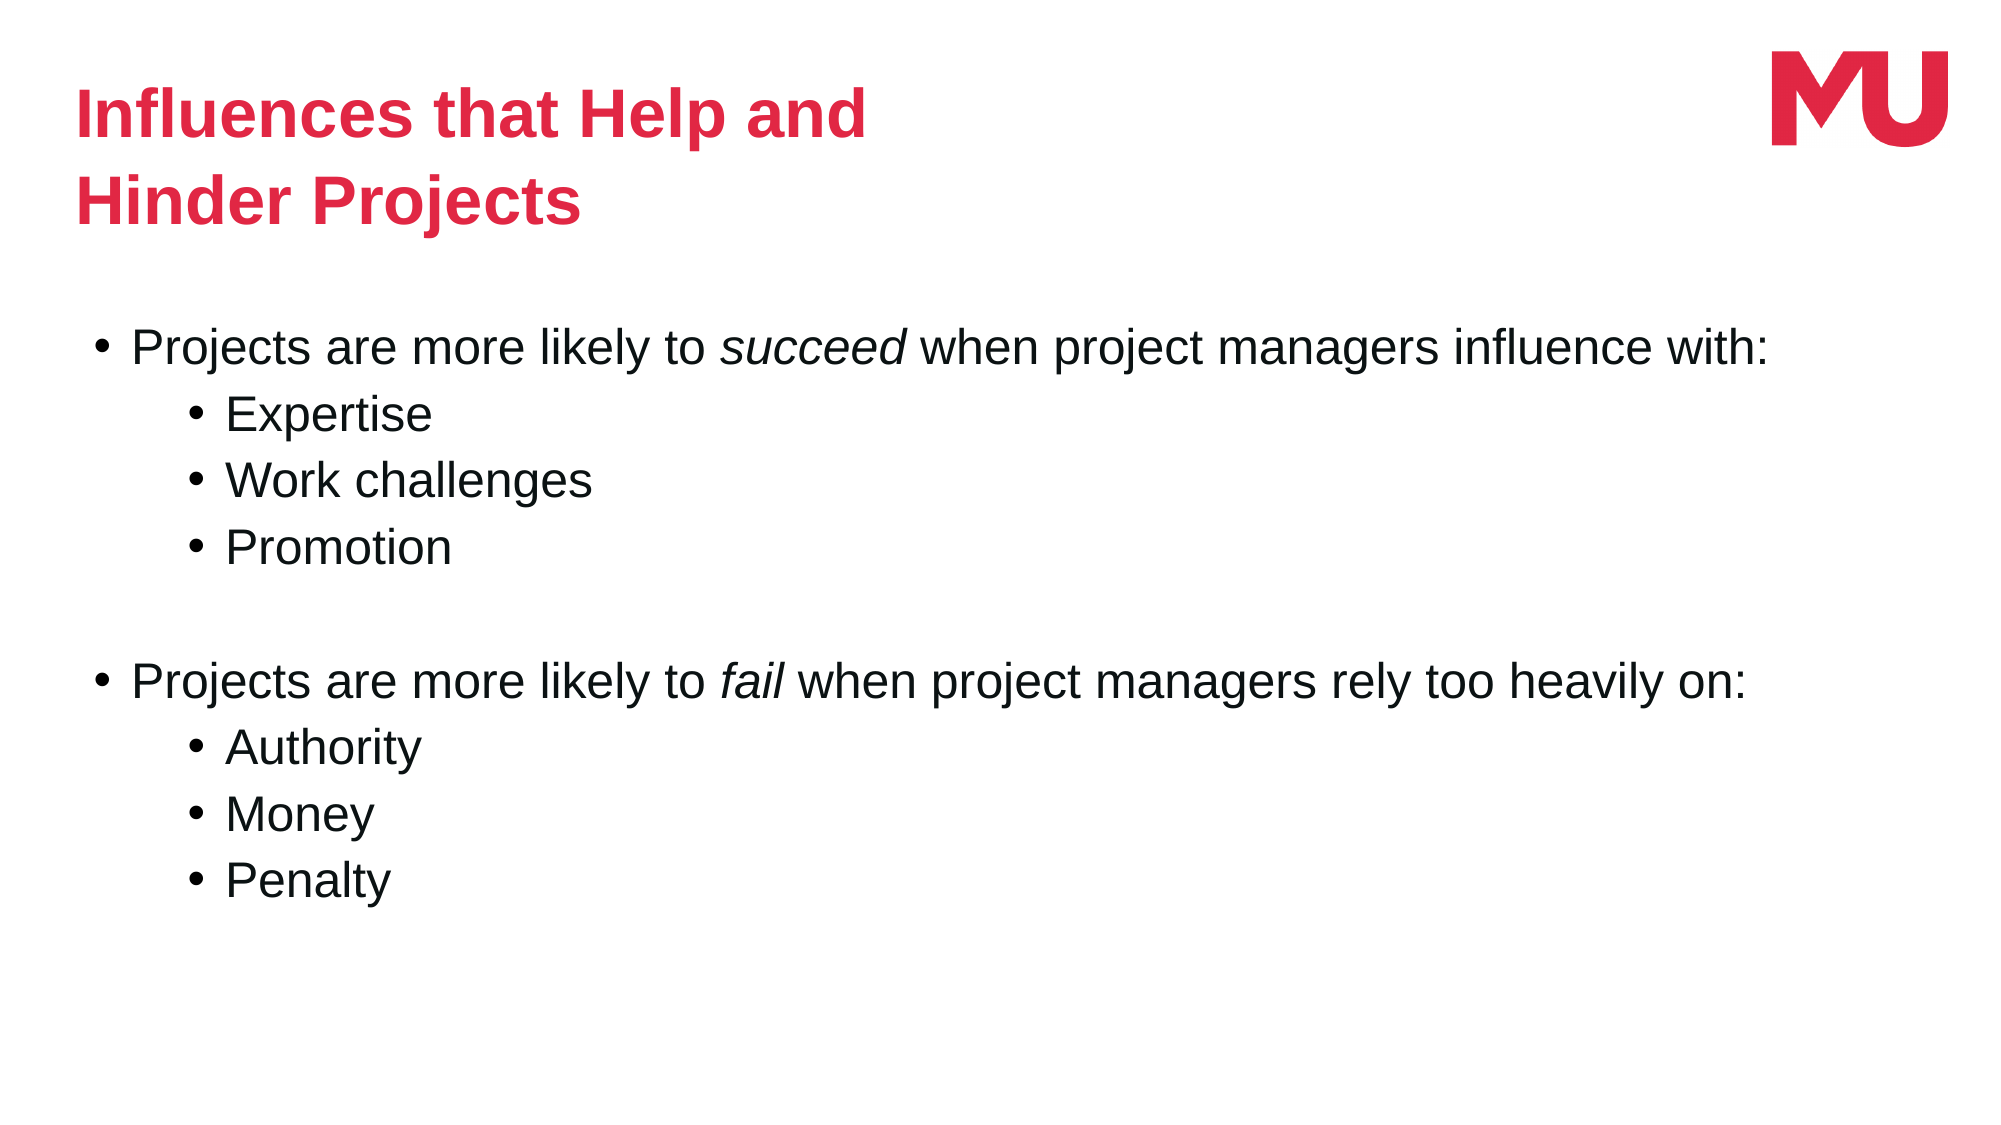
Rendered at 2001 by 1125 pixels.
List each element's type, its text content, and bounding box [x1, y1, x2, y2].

picture [1770, 49, 1950, 148]
text_box Influences that Help and Hinder Projects [50, 49, 1711, 268]
text_box Projects are more likely to succeed when project managers influence with: Expertise Work challenges Promotion Projects are more likely to fail when project managers rely too heavily on: Authority Money Penalty [50, 296, 1950, 1012]
